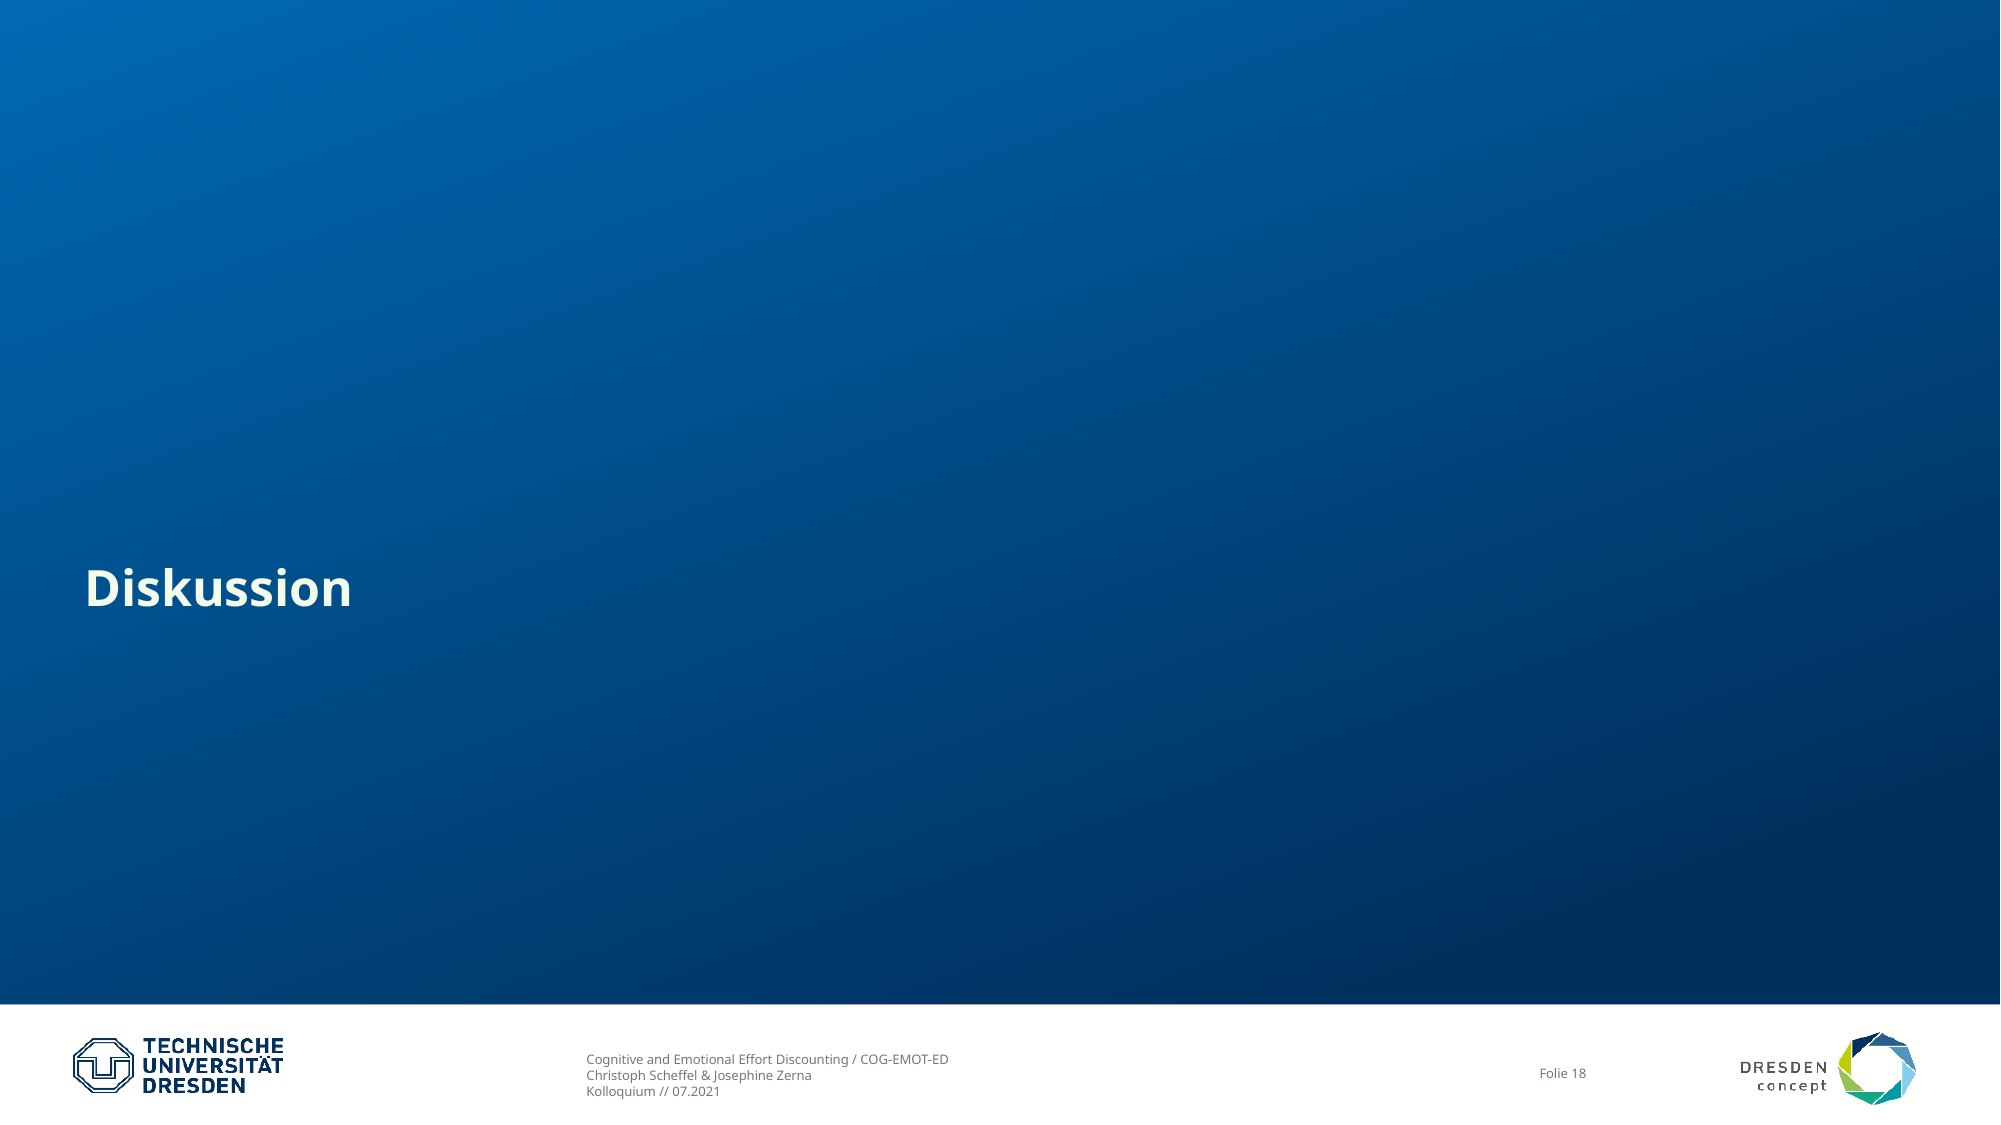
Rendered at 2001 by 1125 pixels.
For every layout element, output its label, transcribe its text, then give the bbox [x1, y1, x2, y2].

picture [1741, 1032, 1916, 1105]
list Diskussion [84, 556, 1880, 828]
picture [73, 1038, 283, 1093]
